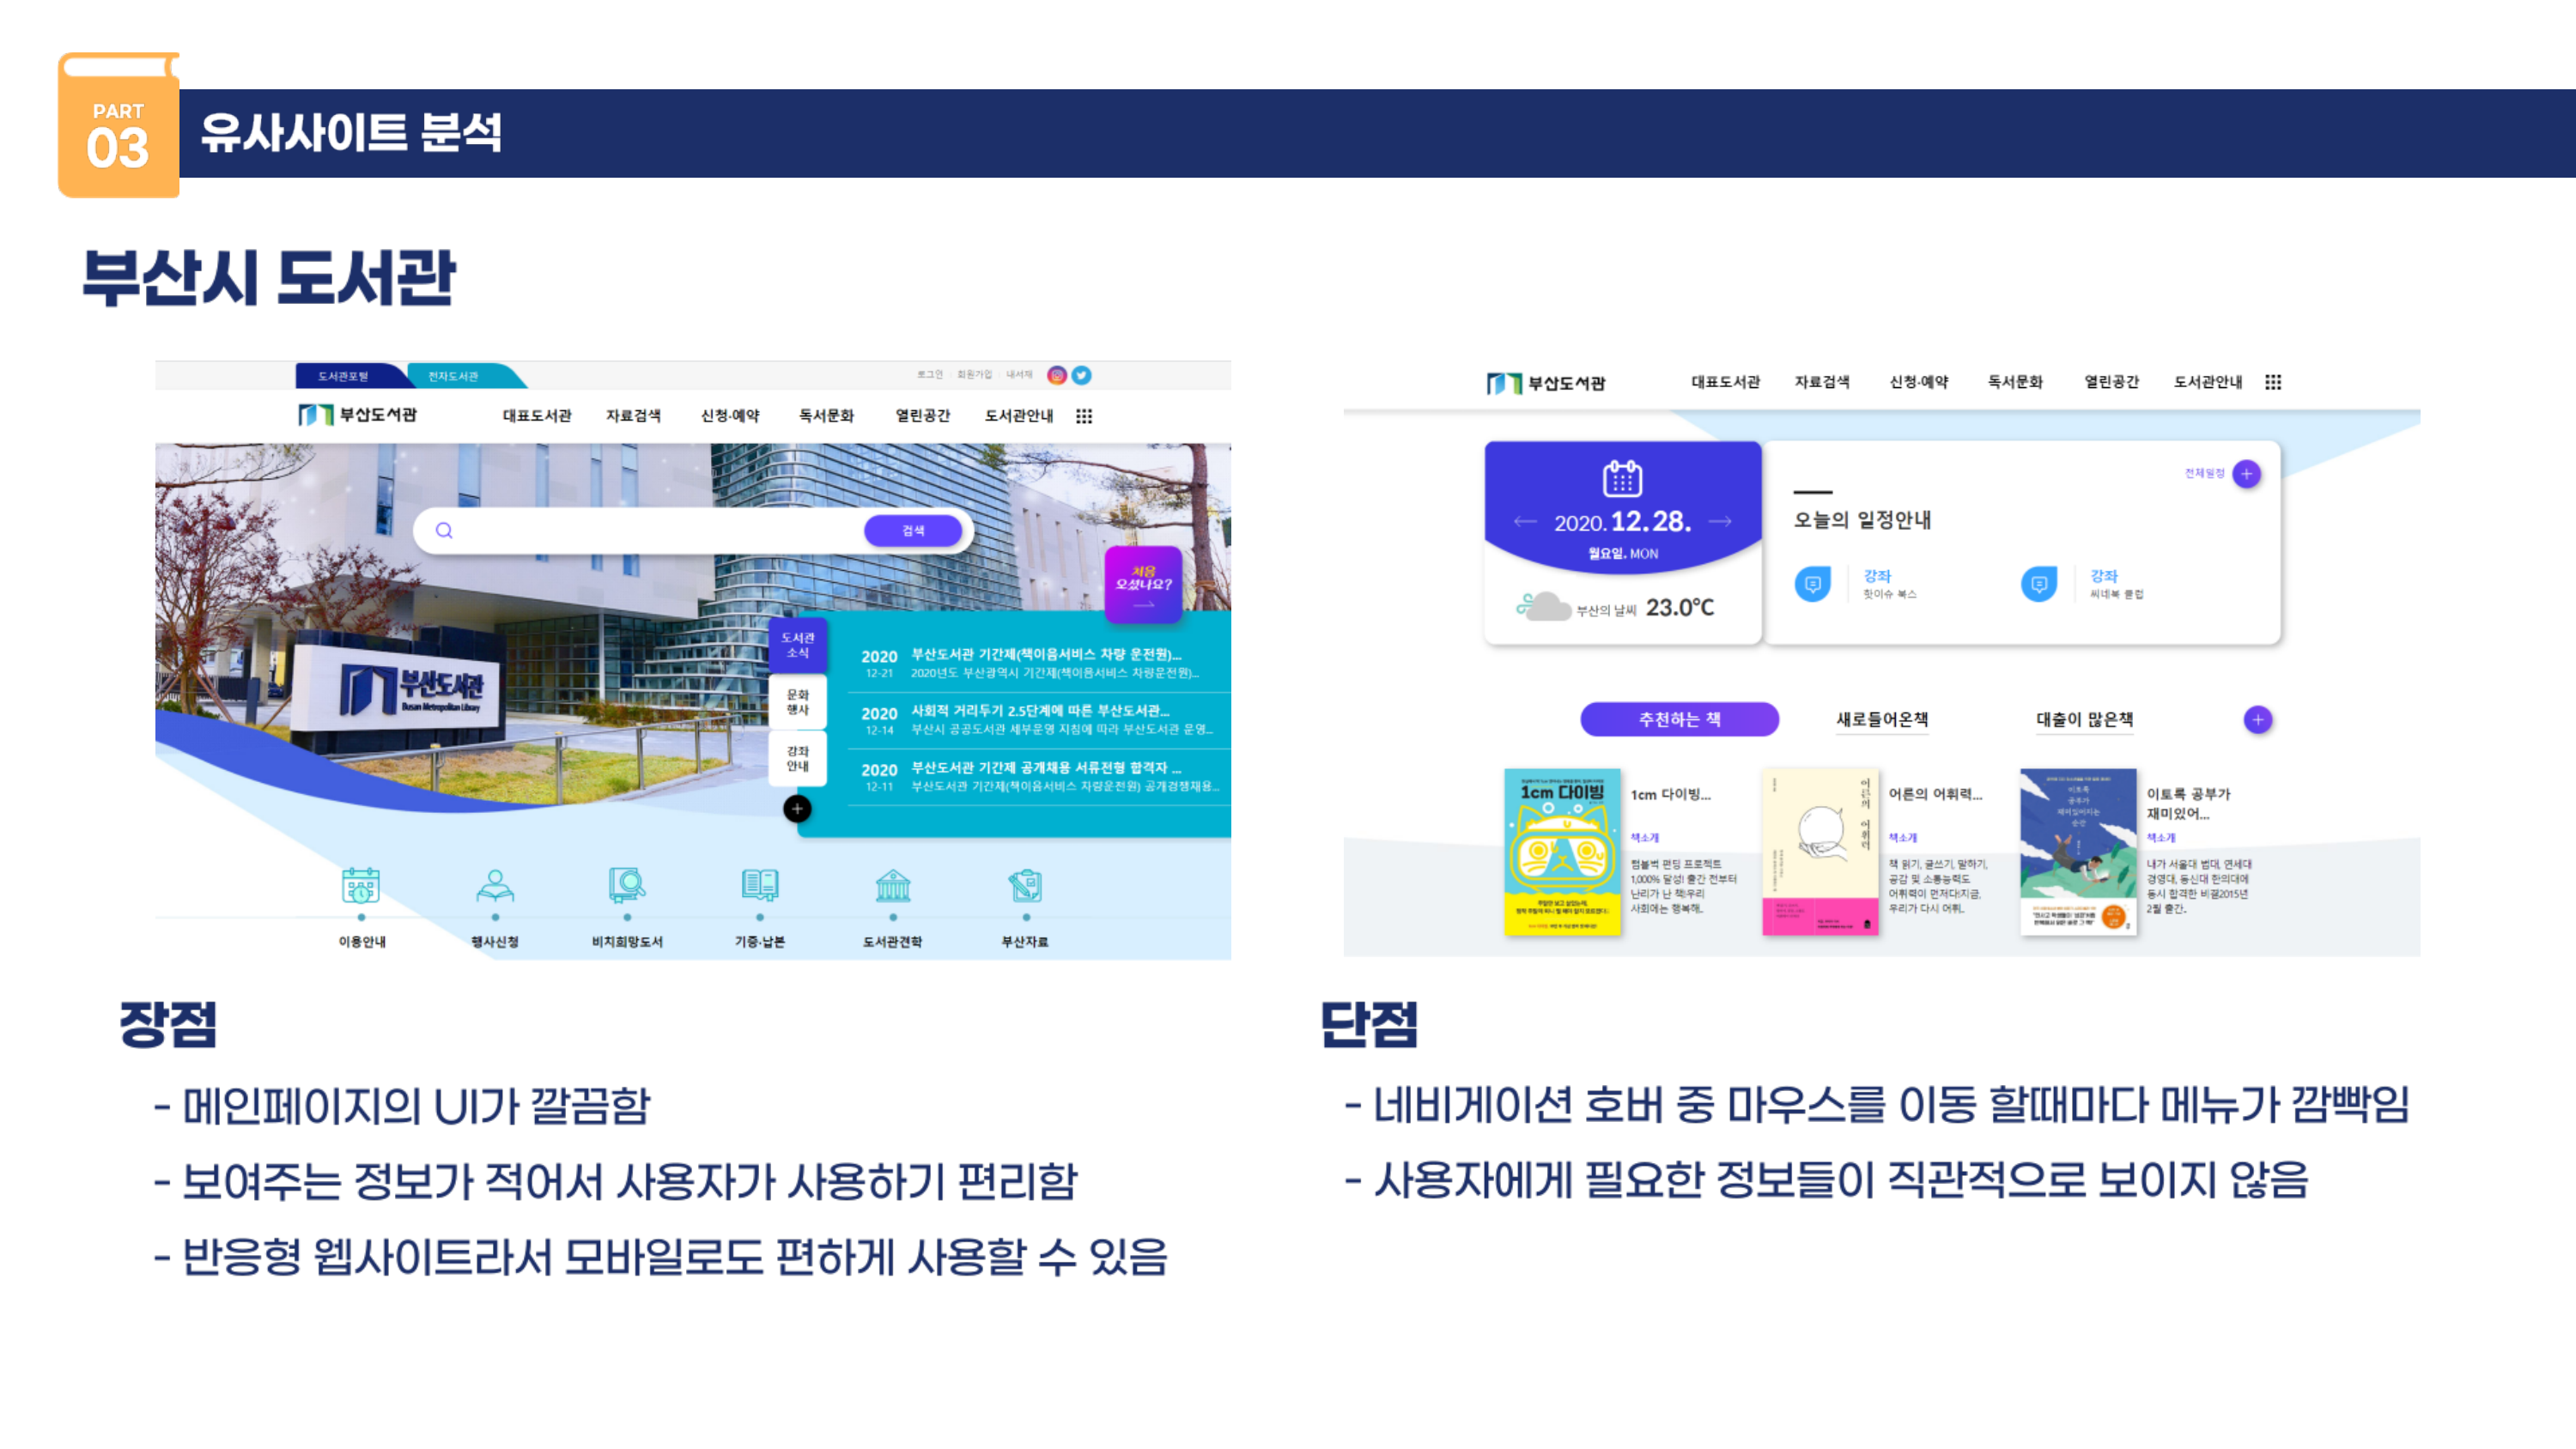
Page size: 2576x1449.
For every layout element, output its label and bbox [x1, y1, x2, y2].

picture [71, 229, 489, 346]
text_box [58, 52, 179, 198]
picture [192, 99, 526, 179]
picture [1311, 984, 2435, 1284]
picture [78, 98, 173, 198]
text_box [155, 356, 2421, 962]
picture [110, 984, 1192, 1318]
text_box [184, 89, 2576, 178]
